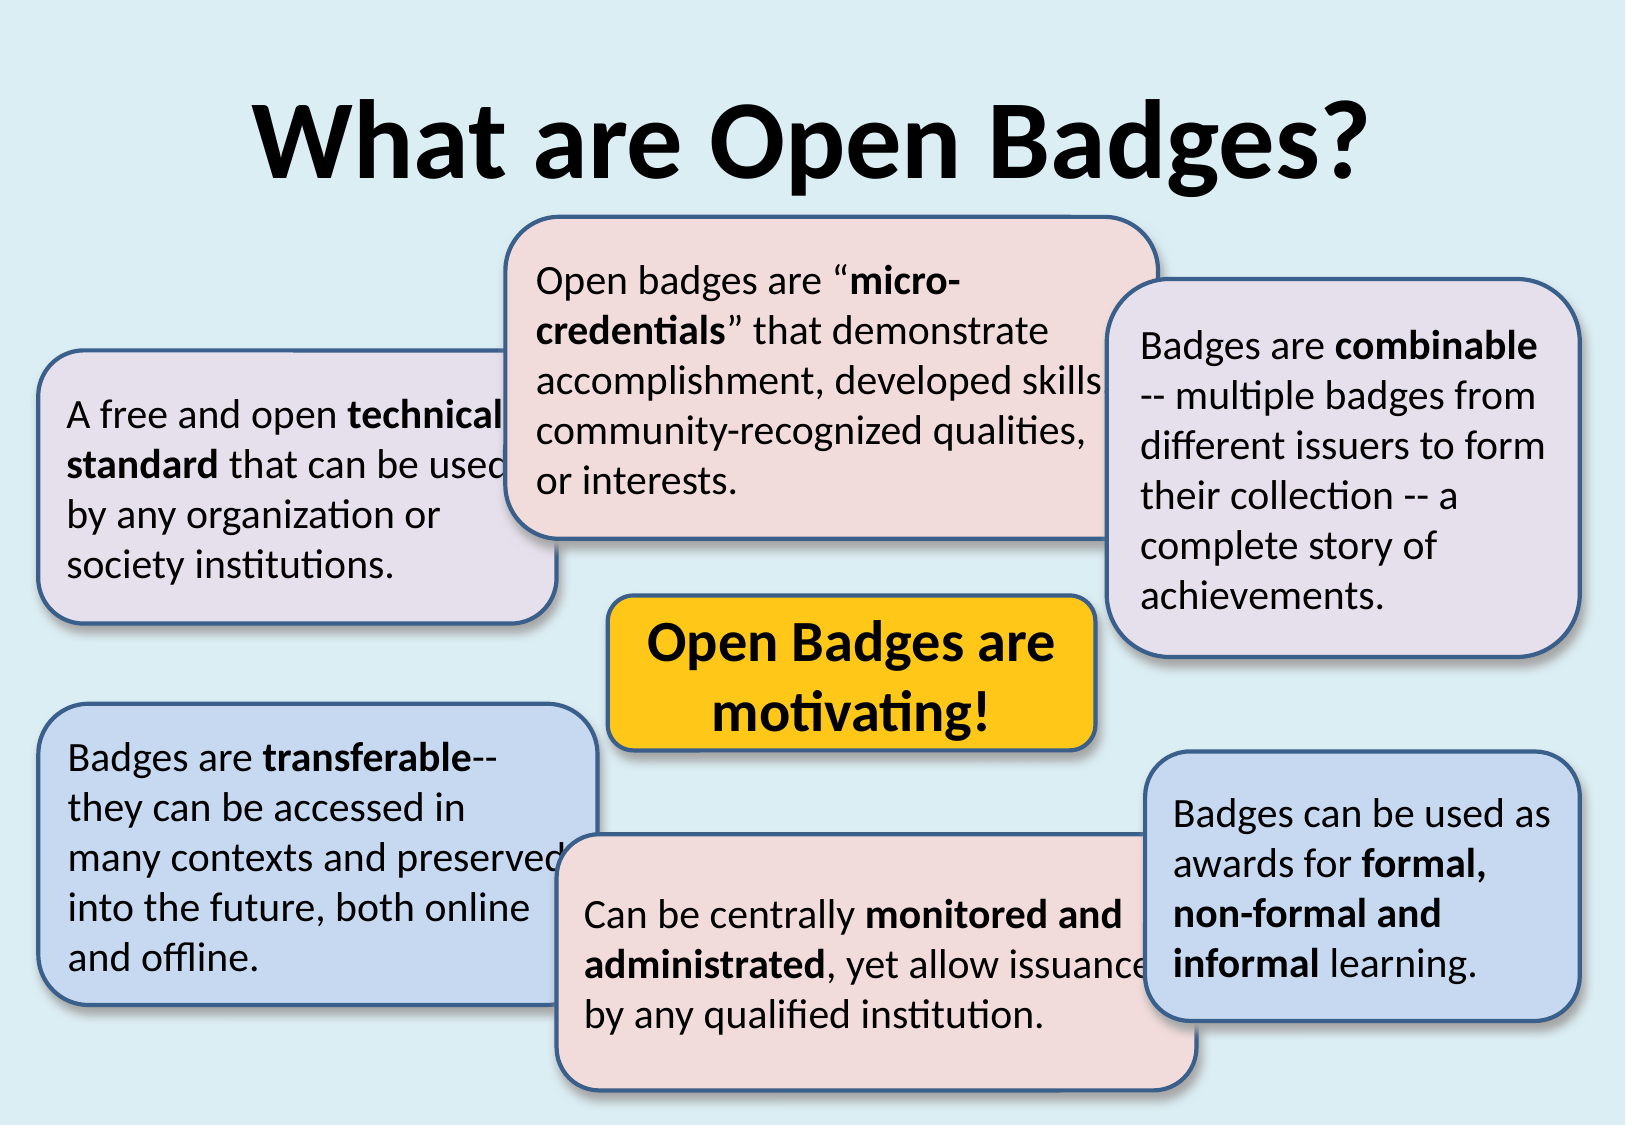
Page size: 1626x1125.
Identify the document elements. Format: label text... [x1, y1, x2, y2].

text_box Badges are combinable -- multiple badges from different issuers to form their collection -- a complete story of achievements. [1104, 276, 1582, 660]
text_box Open Badges are motivating! [605, 593, 1098, 753]
text_box A free and open technical standard that can be used by any organization or society institutions. [36, 348, 559, 626]
text_box Badges can be used as awards for formal, non-formal and informal learning. [1142, 749, 1582, 1024]
text_box Open badges are “micro-credentials” that demonstrate accomplishment, developed skills, community-recognized qualities, or interests. [503, 214, 1161, 541]
text_box Can be centrally monitored and administrated, yet allow issuance by any qualified institution. [554, 832, 1199, 1093]
text_box Badges are transferable--they can be accessed in many contexts and preserved into the future, both online and offline. [36, 701, 600, 1008]
text_box What are Open Badges? [121, 58, 1504, 209]
